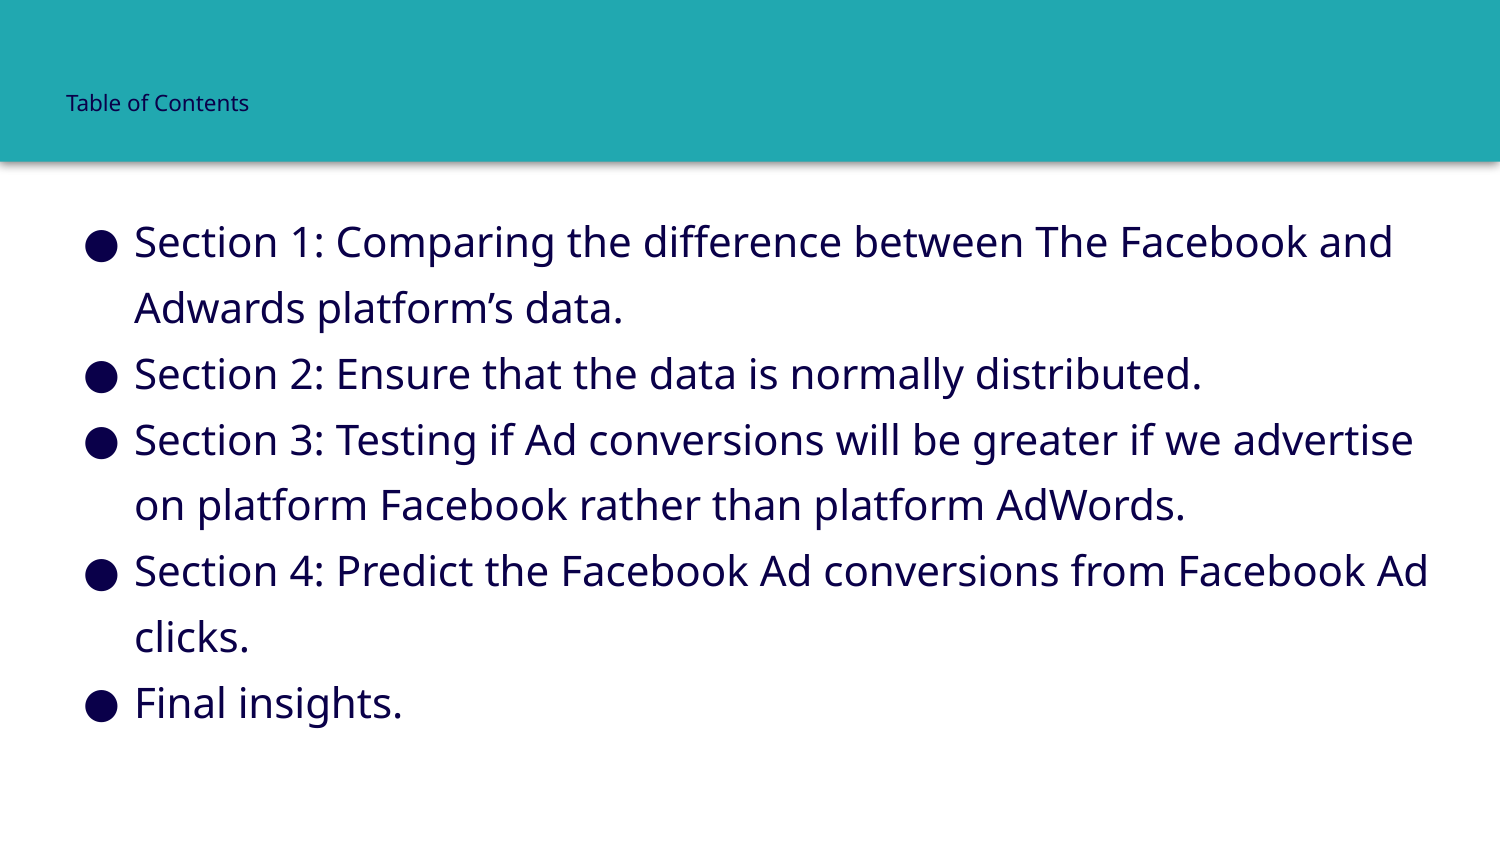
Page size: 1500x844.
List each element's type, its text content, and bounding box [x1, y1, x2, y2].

title Table of Contents [51, 72, 1449, 167]
list Section 1: Comparing the difference between The Facebook and Adwards platform’s data. Section 2: Ensure that the data is normally distributed. Section 3: Testing if Ad conversions will be greater if we advertise on platform Facebook rather than platform AdWords. Section 4: Predict the Facebook Ad conversions from Facebook Ad clicks. Final insights. [51, 189, 1449, 750]
